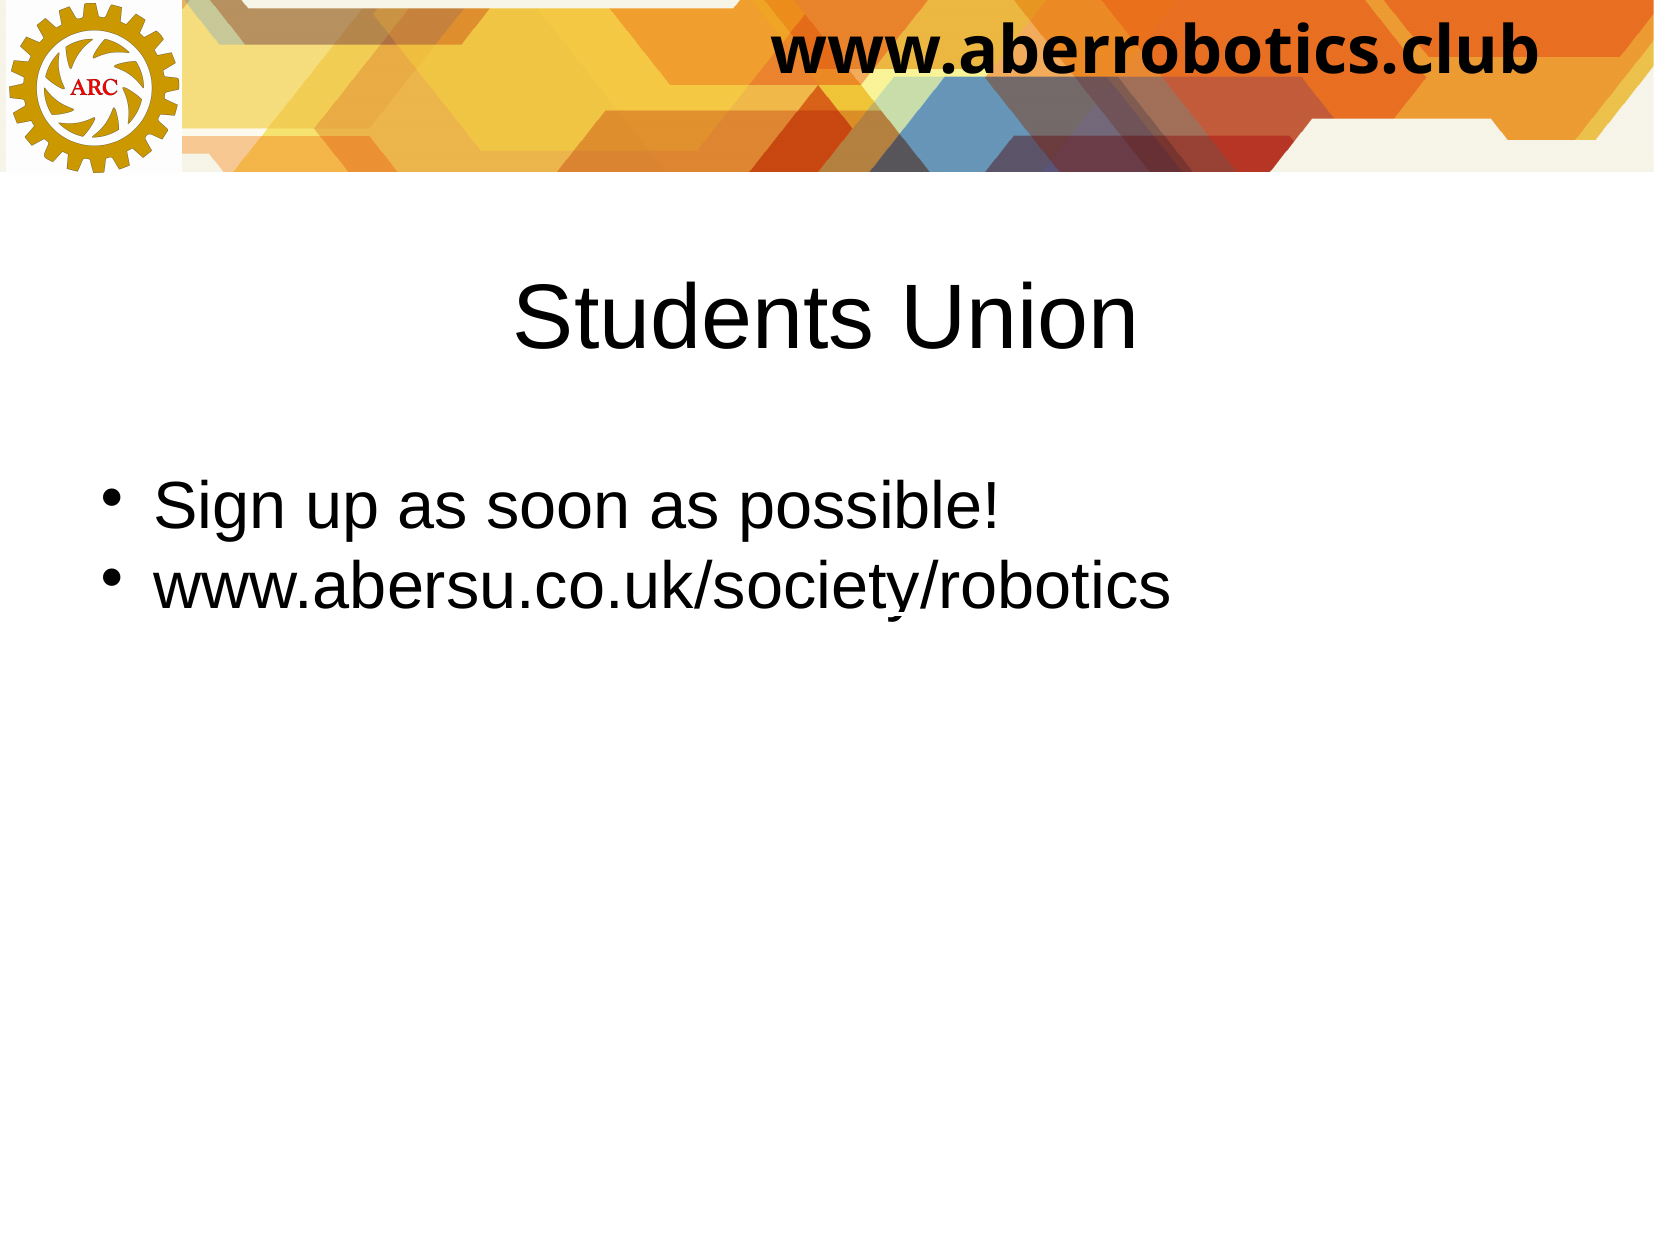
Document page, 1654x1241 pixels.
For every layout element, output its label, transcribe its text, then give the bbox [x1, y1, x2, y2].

text_box Sign up as soon as possible! www.abersu.co.uk/society/robotics [82, 461, 1571, 1181]
text_box Students Union [82, 208, 1571, 416]
picture [0, 0, 1654, 177]
